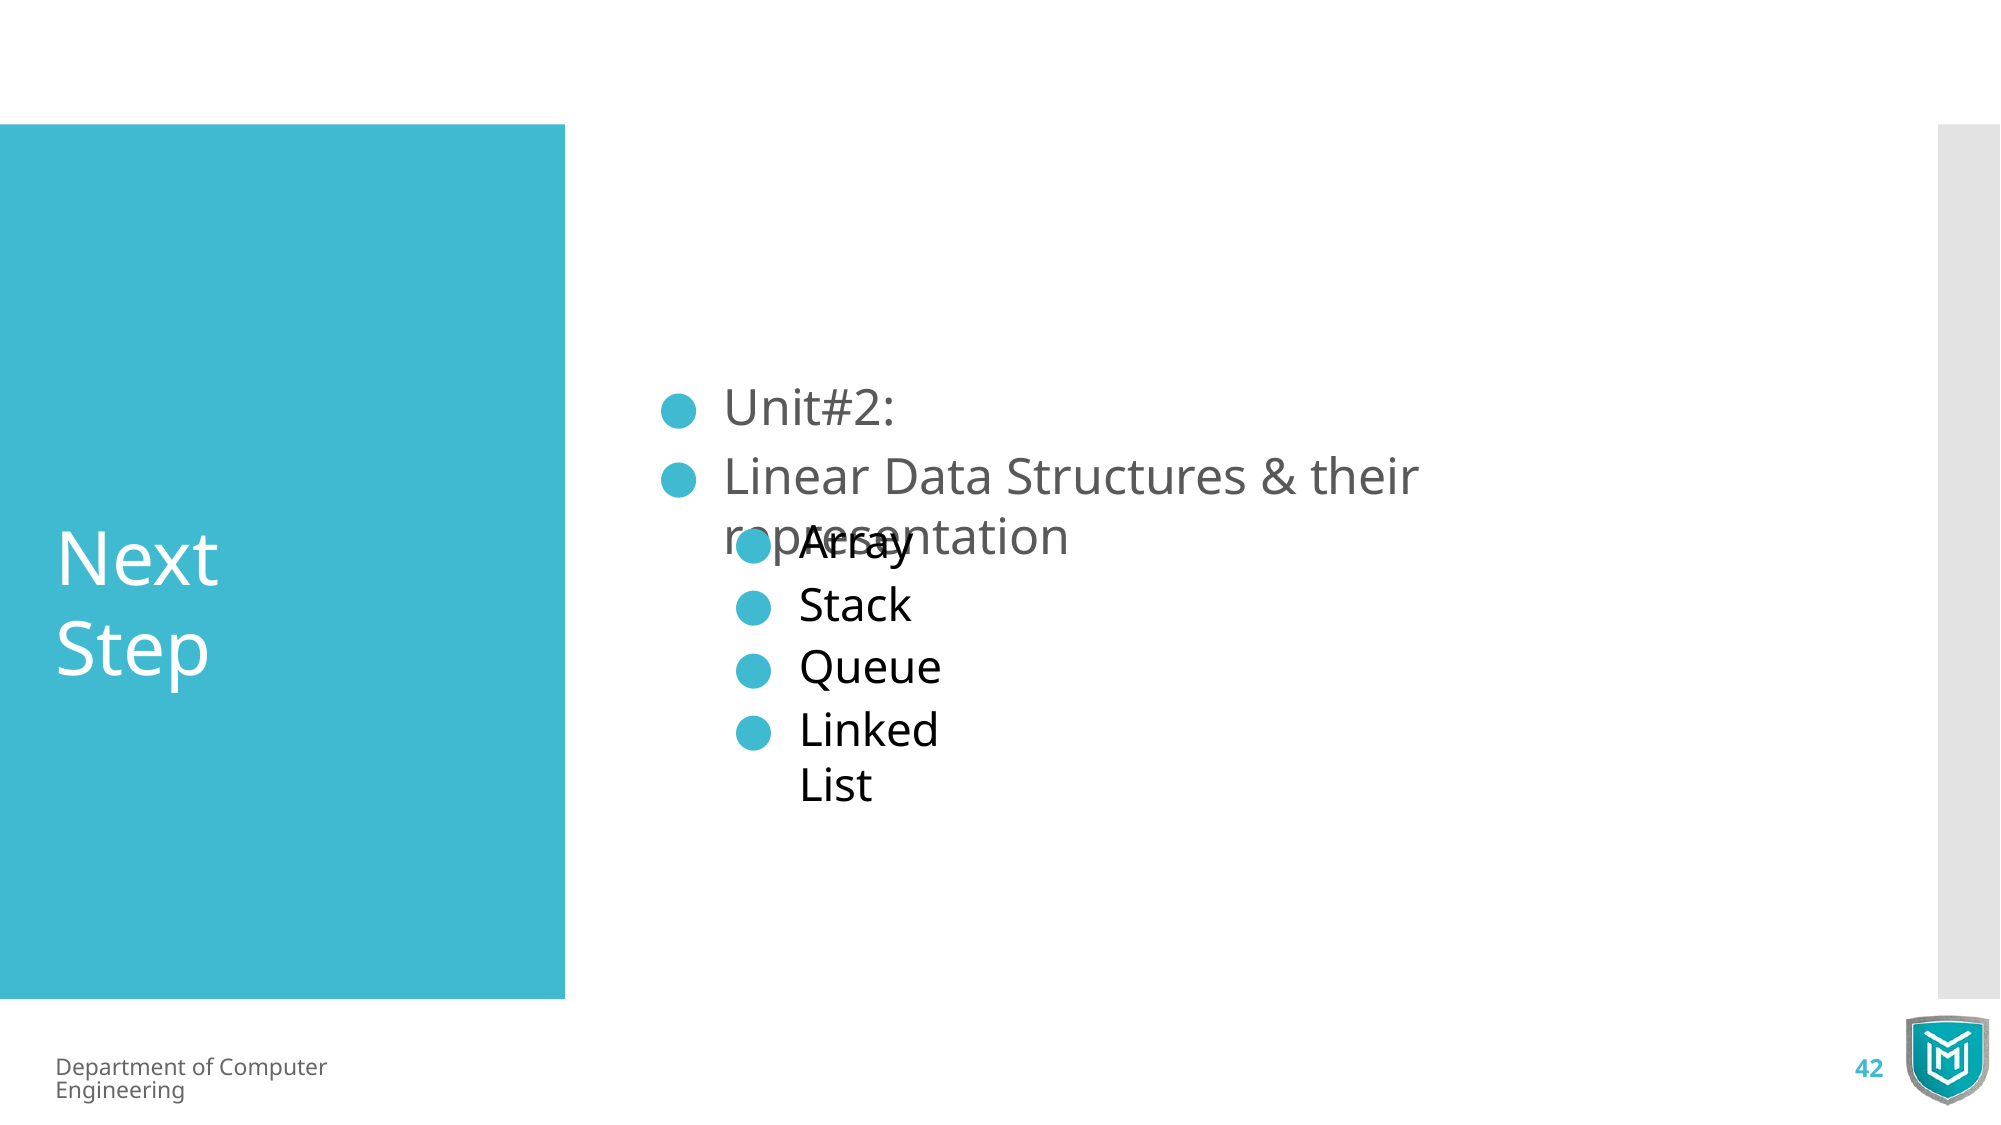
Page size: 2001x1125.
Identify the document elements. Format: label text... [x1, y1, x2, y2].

footer Department of Computer Engineering [53, 1056, 428, 1125]
text_box Unit#2: Linear Data Structures & their representation [656, 364, 1653, 565]
slide_number 42 [1848, 1061, 1888, 1125]
text_box Array Stack Queue Linked List [731, 503, 1007, 811]
picture [1896, 995, 2000, 1125]
text_box Next Step [53, 508, 365, 691]
